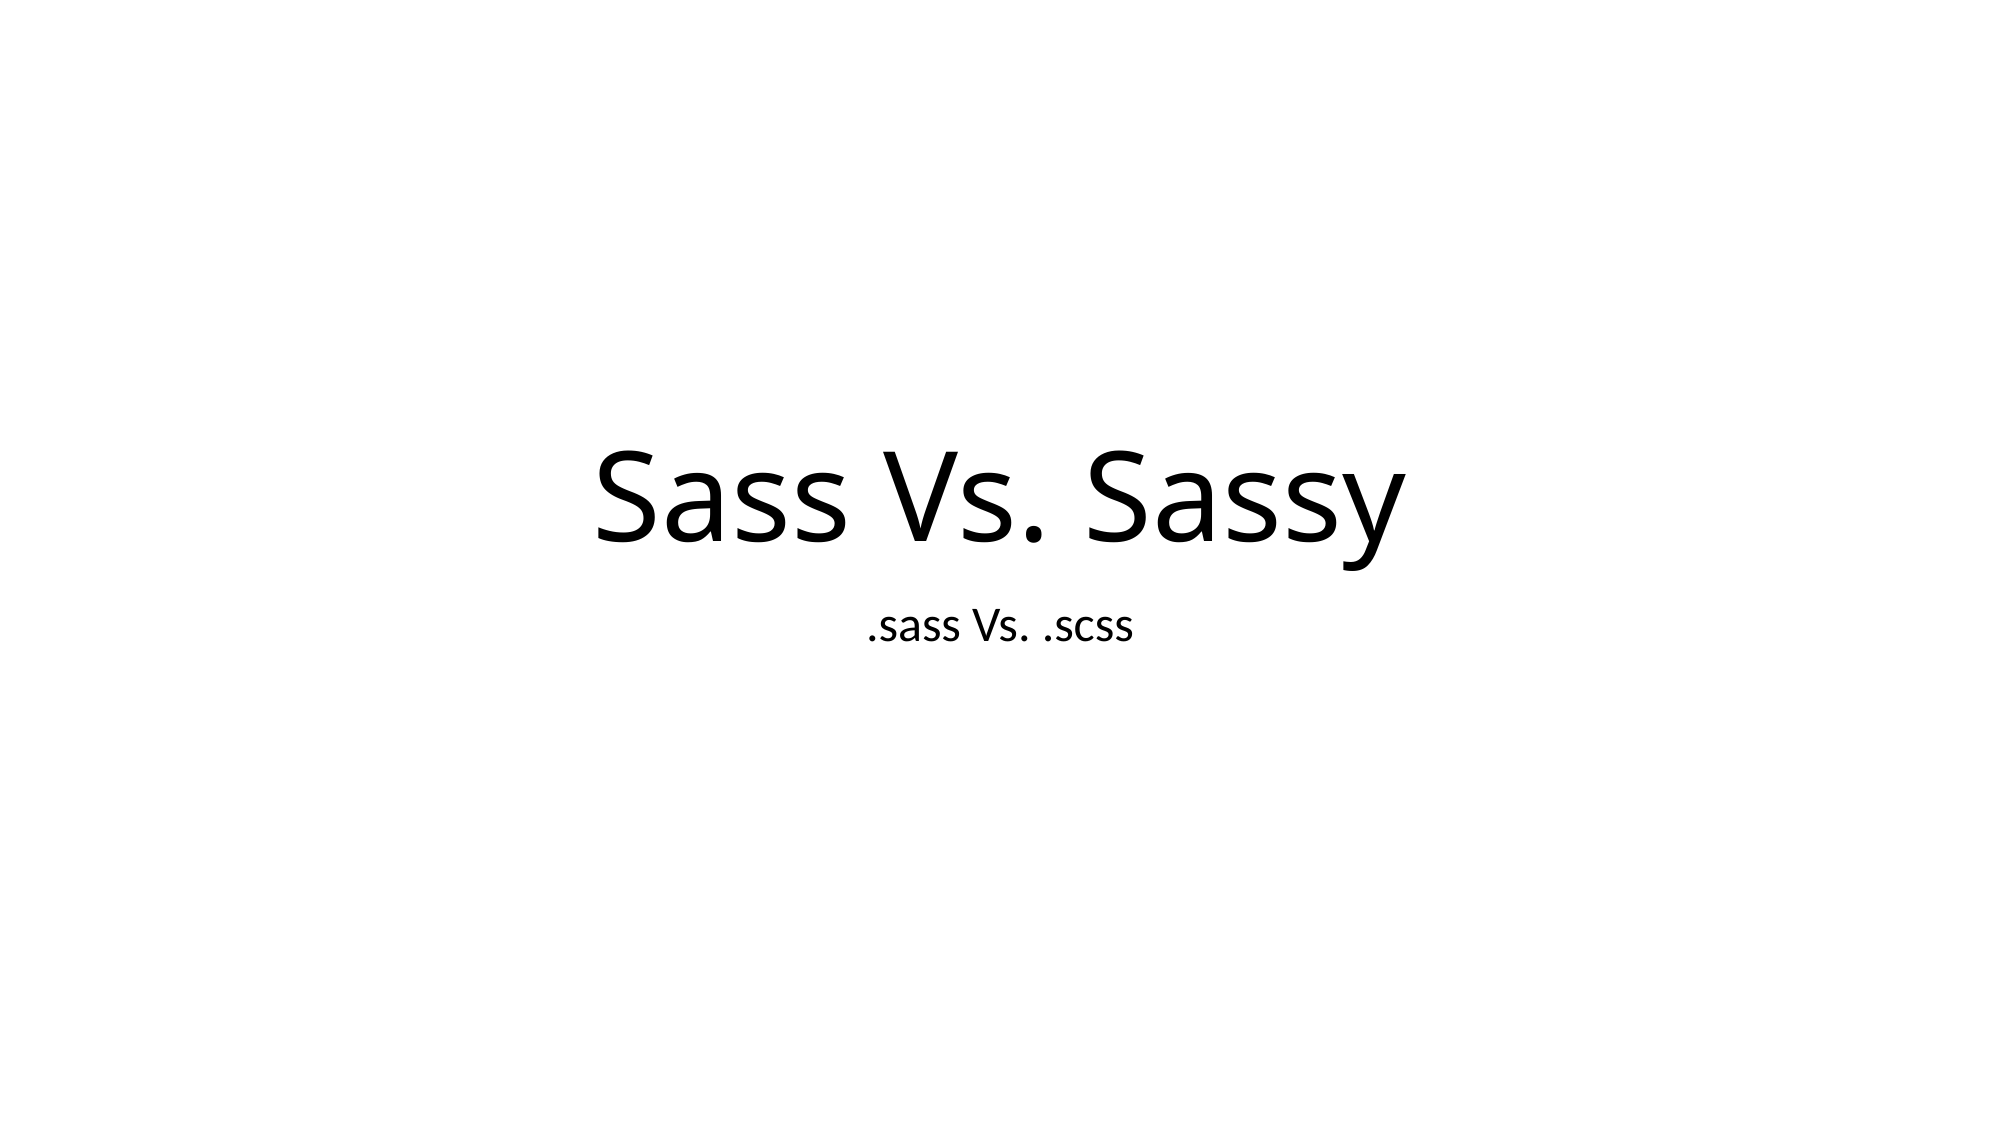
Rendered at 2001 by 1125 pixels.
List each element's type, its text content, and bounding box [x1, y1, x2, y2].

subtitle .sass Vs. .scss [249, 590, 1750, 863]
title Sass Vs. Sassy [249, 184, 1750, 576]
